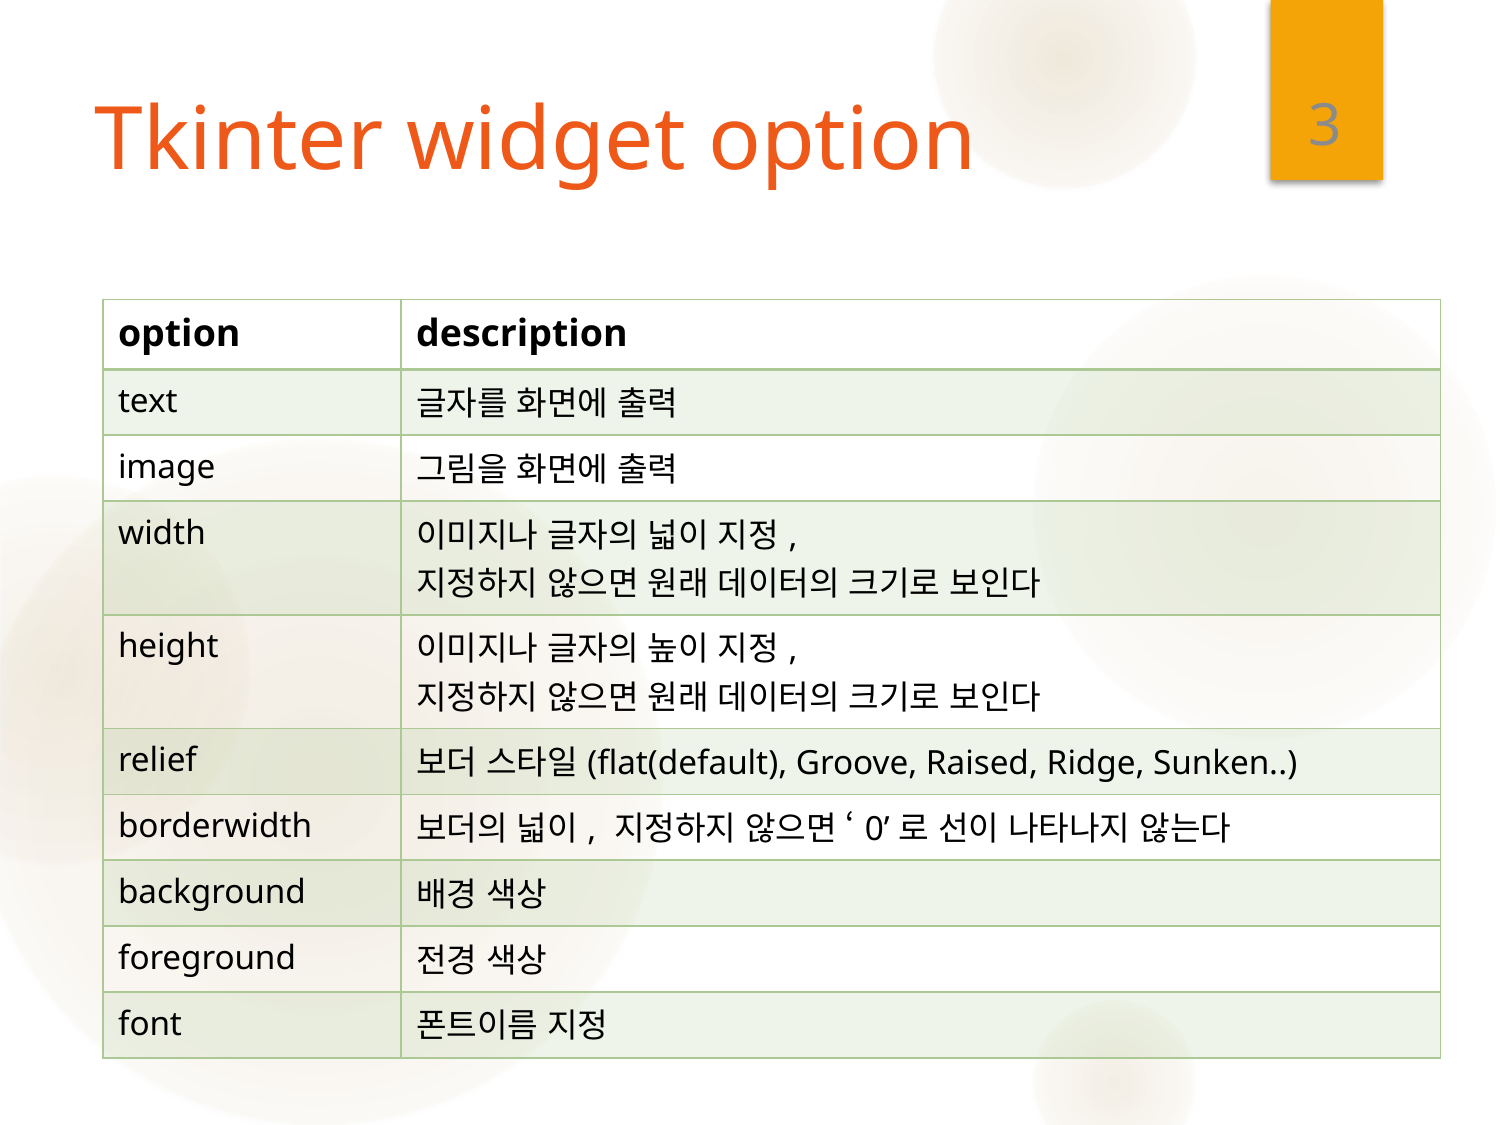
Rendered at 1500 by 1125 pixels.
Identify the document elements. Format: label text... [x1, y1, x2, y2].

table_cell 폰트이름 지정 [402, 993, 1440, 1057]
table_cell 이미지나 글자의 높이 지정, 지정하지 않으면 원래 데이터의 크기로 보인다 [402, 616, 1440, 728]
table_cell image [104, 436, 400, 500]
table_cell text [104, 371, 400, 434]
table_cell width [104, 502, 400, 614]
table_cell background [104, 861, 400, 925]
table_cell 보더의 넓이, 지정하지 않으면 ‘0’로 선이 나타나지 않는다 [402, 795, 1440, 859]
table_cell 보더 스타일(flat(default), Groove, Raised, Ridge, Sunken..) [402, 729, 1440, 794]
table_header description [402, 300, 1440, 368]
table_cell font [104, 993, 400, 1057]
table_cell 전경 색상 [402, 927, 1440, 991]
title Tkinter widget option [79, 74, 1237, 304]
slide_number 3 [1273, 48, 1378, 175]
table_cell height [104, 616, 400, 728]
table_cell relief [104, 729, 400, 794]
table_cell foreground [104, 927, 400, 991]
table_cell 이미지나 글자의 넓이 지정, 지정하지 않으면 원래 데이터의 크기로 보인다 [402, 502, 1440, 614]
table_header option [104, 300, 400, 368]
table_cell 그림을 화면에 출력 [402, 436, 1440, 500]
table_cell 배경 색상 [402, 861, 1440, 925]
table_cell 글자를 화면에 출력 [402, 371, 1440, 434]
table_cell borderwidth [104, 795, 400, 859]
